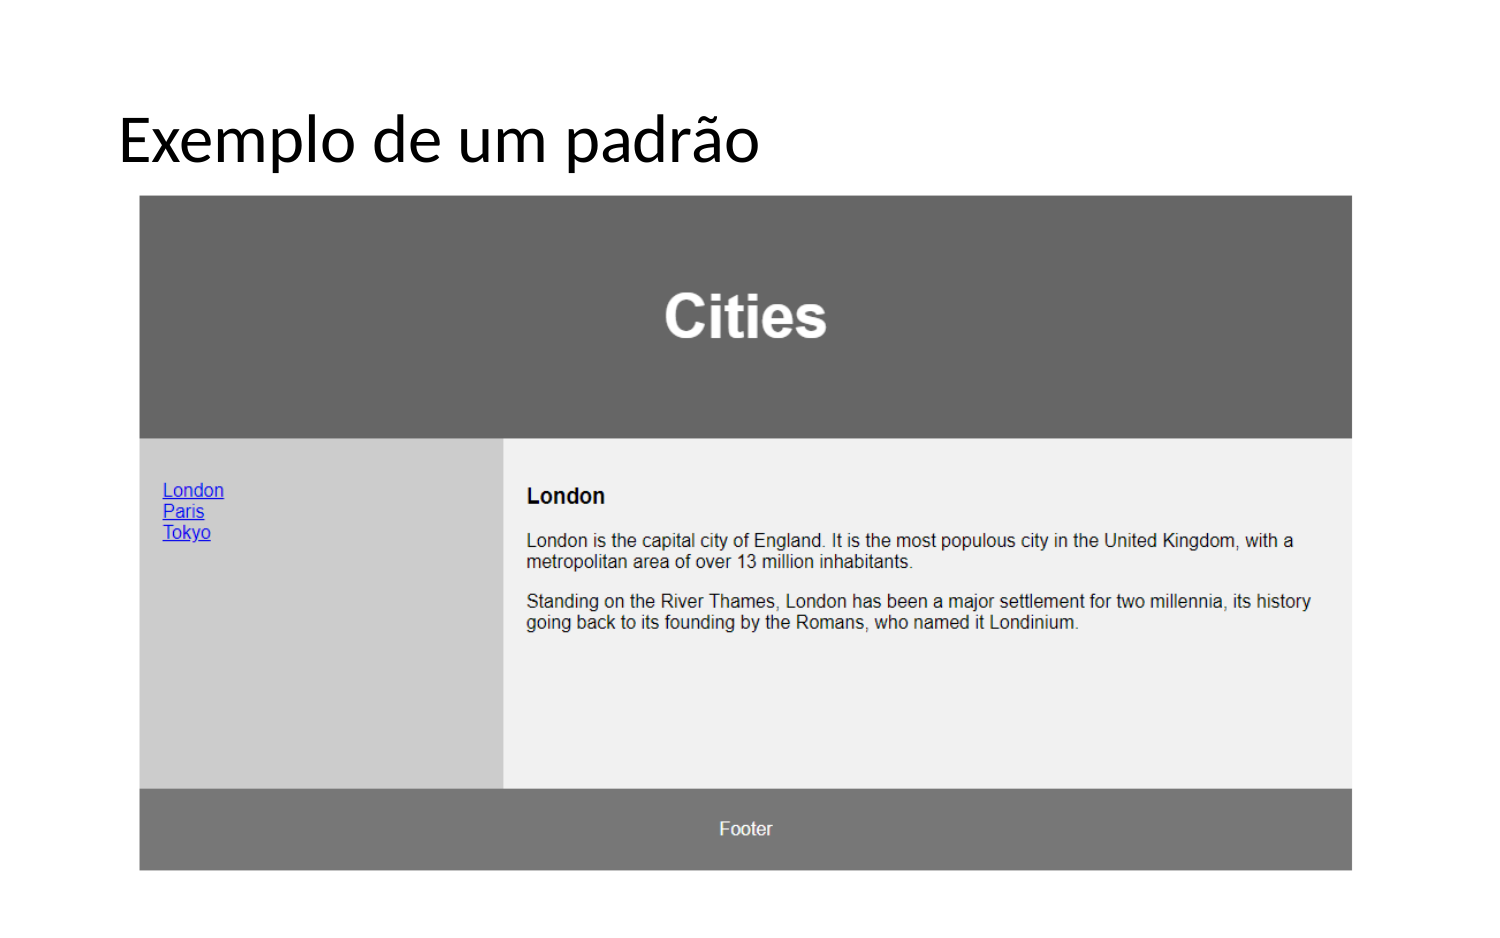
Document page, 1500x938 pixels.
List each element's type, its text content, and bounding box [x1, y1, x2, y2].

title Exemplo de um padrão [103, 49, 1397, 232]
picture [135, 191, 1359, 875]
